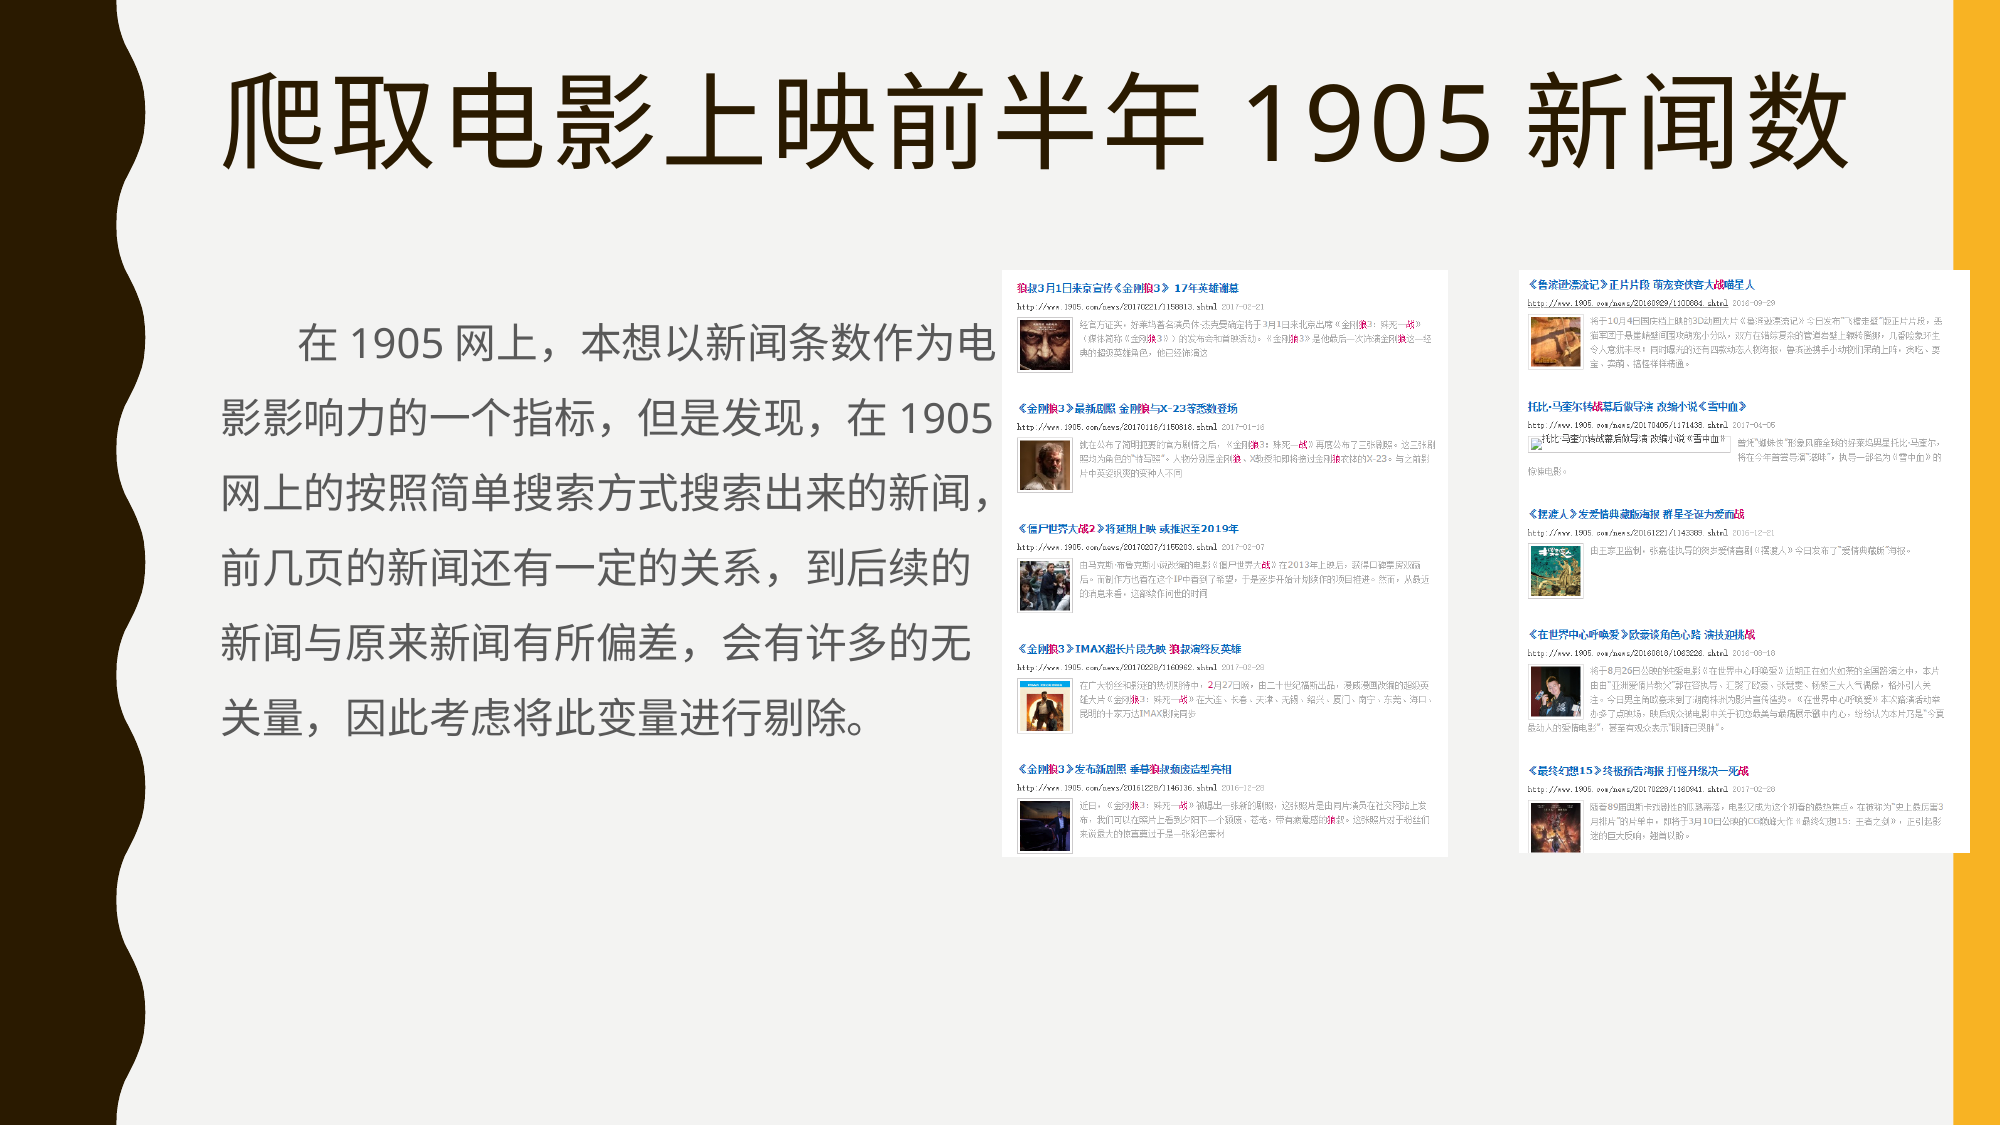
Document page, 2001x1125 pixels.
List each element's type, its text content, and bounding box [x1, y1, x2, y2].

list 在1905网上，本想以新闻条数作为电影影响力的一个指标，但是发现，在1905网上的按照简单搜索方式搜索出来的新闻，前几页的新闻还有一定的关系，到后续的新闻与原来新闻有所偏差，会有许多的无关量，因此考虑将此变量进行剔除。 [205, 284, 1024, 935]
title 爬取电影上映前半年1905新闻数 [205, 62, 1875, 308]
picture [1002, 270, 1448, 857]
picture [1519, 270, 1970, 853]
